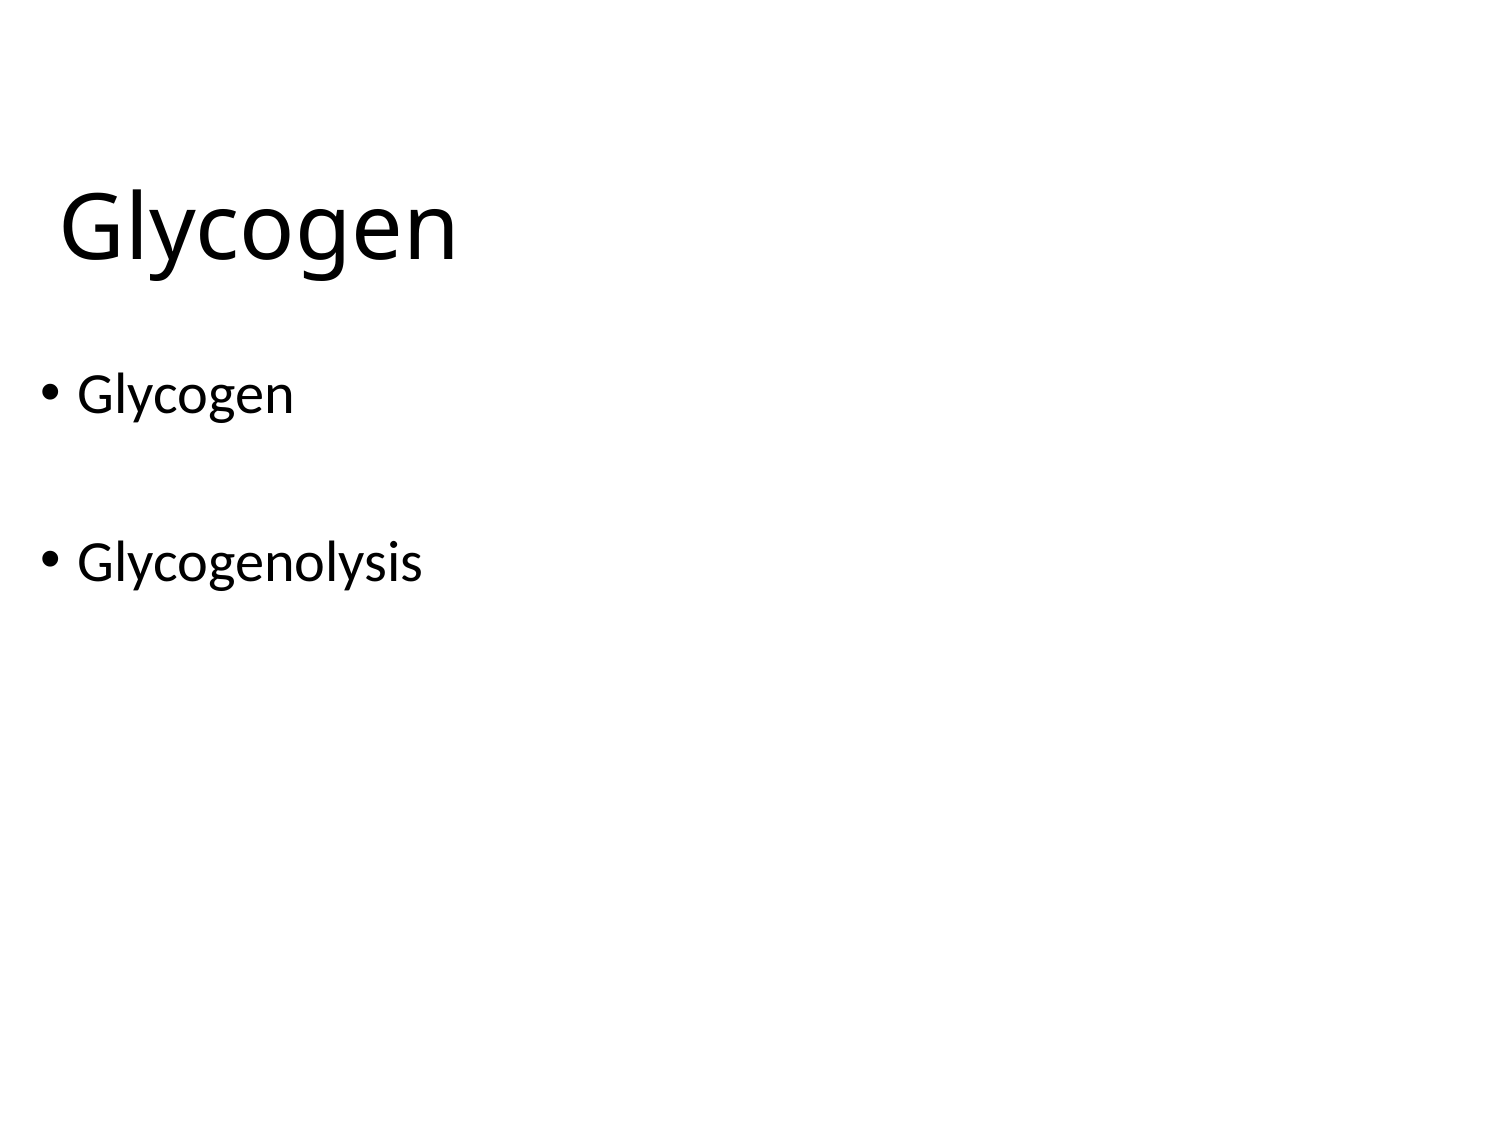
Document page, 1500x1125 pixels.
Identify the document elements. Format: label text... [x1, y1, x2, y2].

title Glycogen [43, 194, 1032, 264]
list Glycogen Glycogenolysis [25, 264, 1264, 861]
